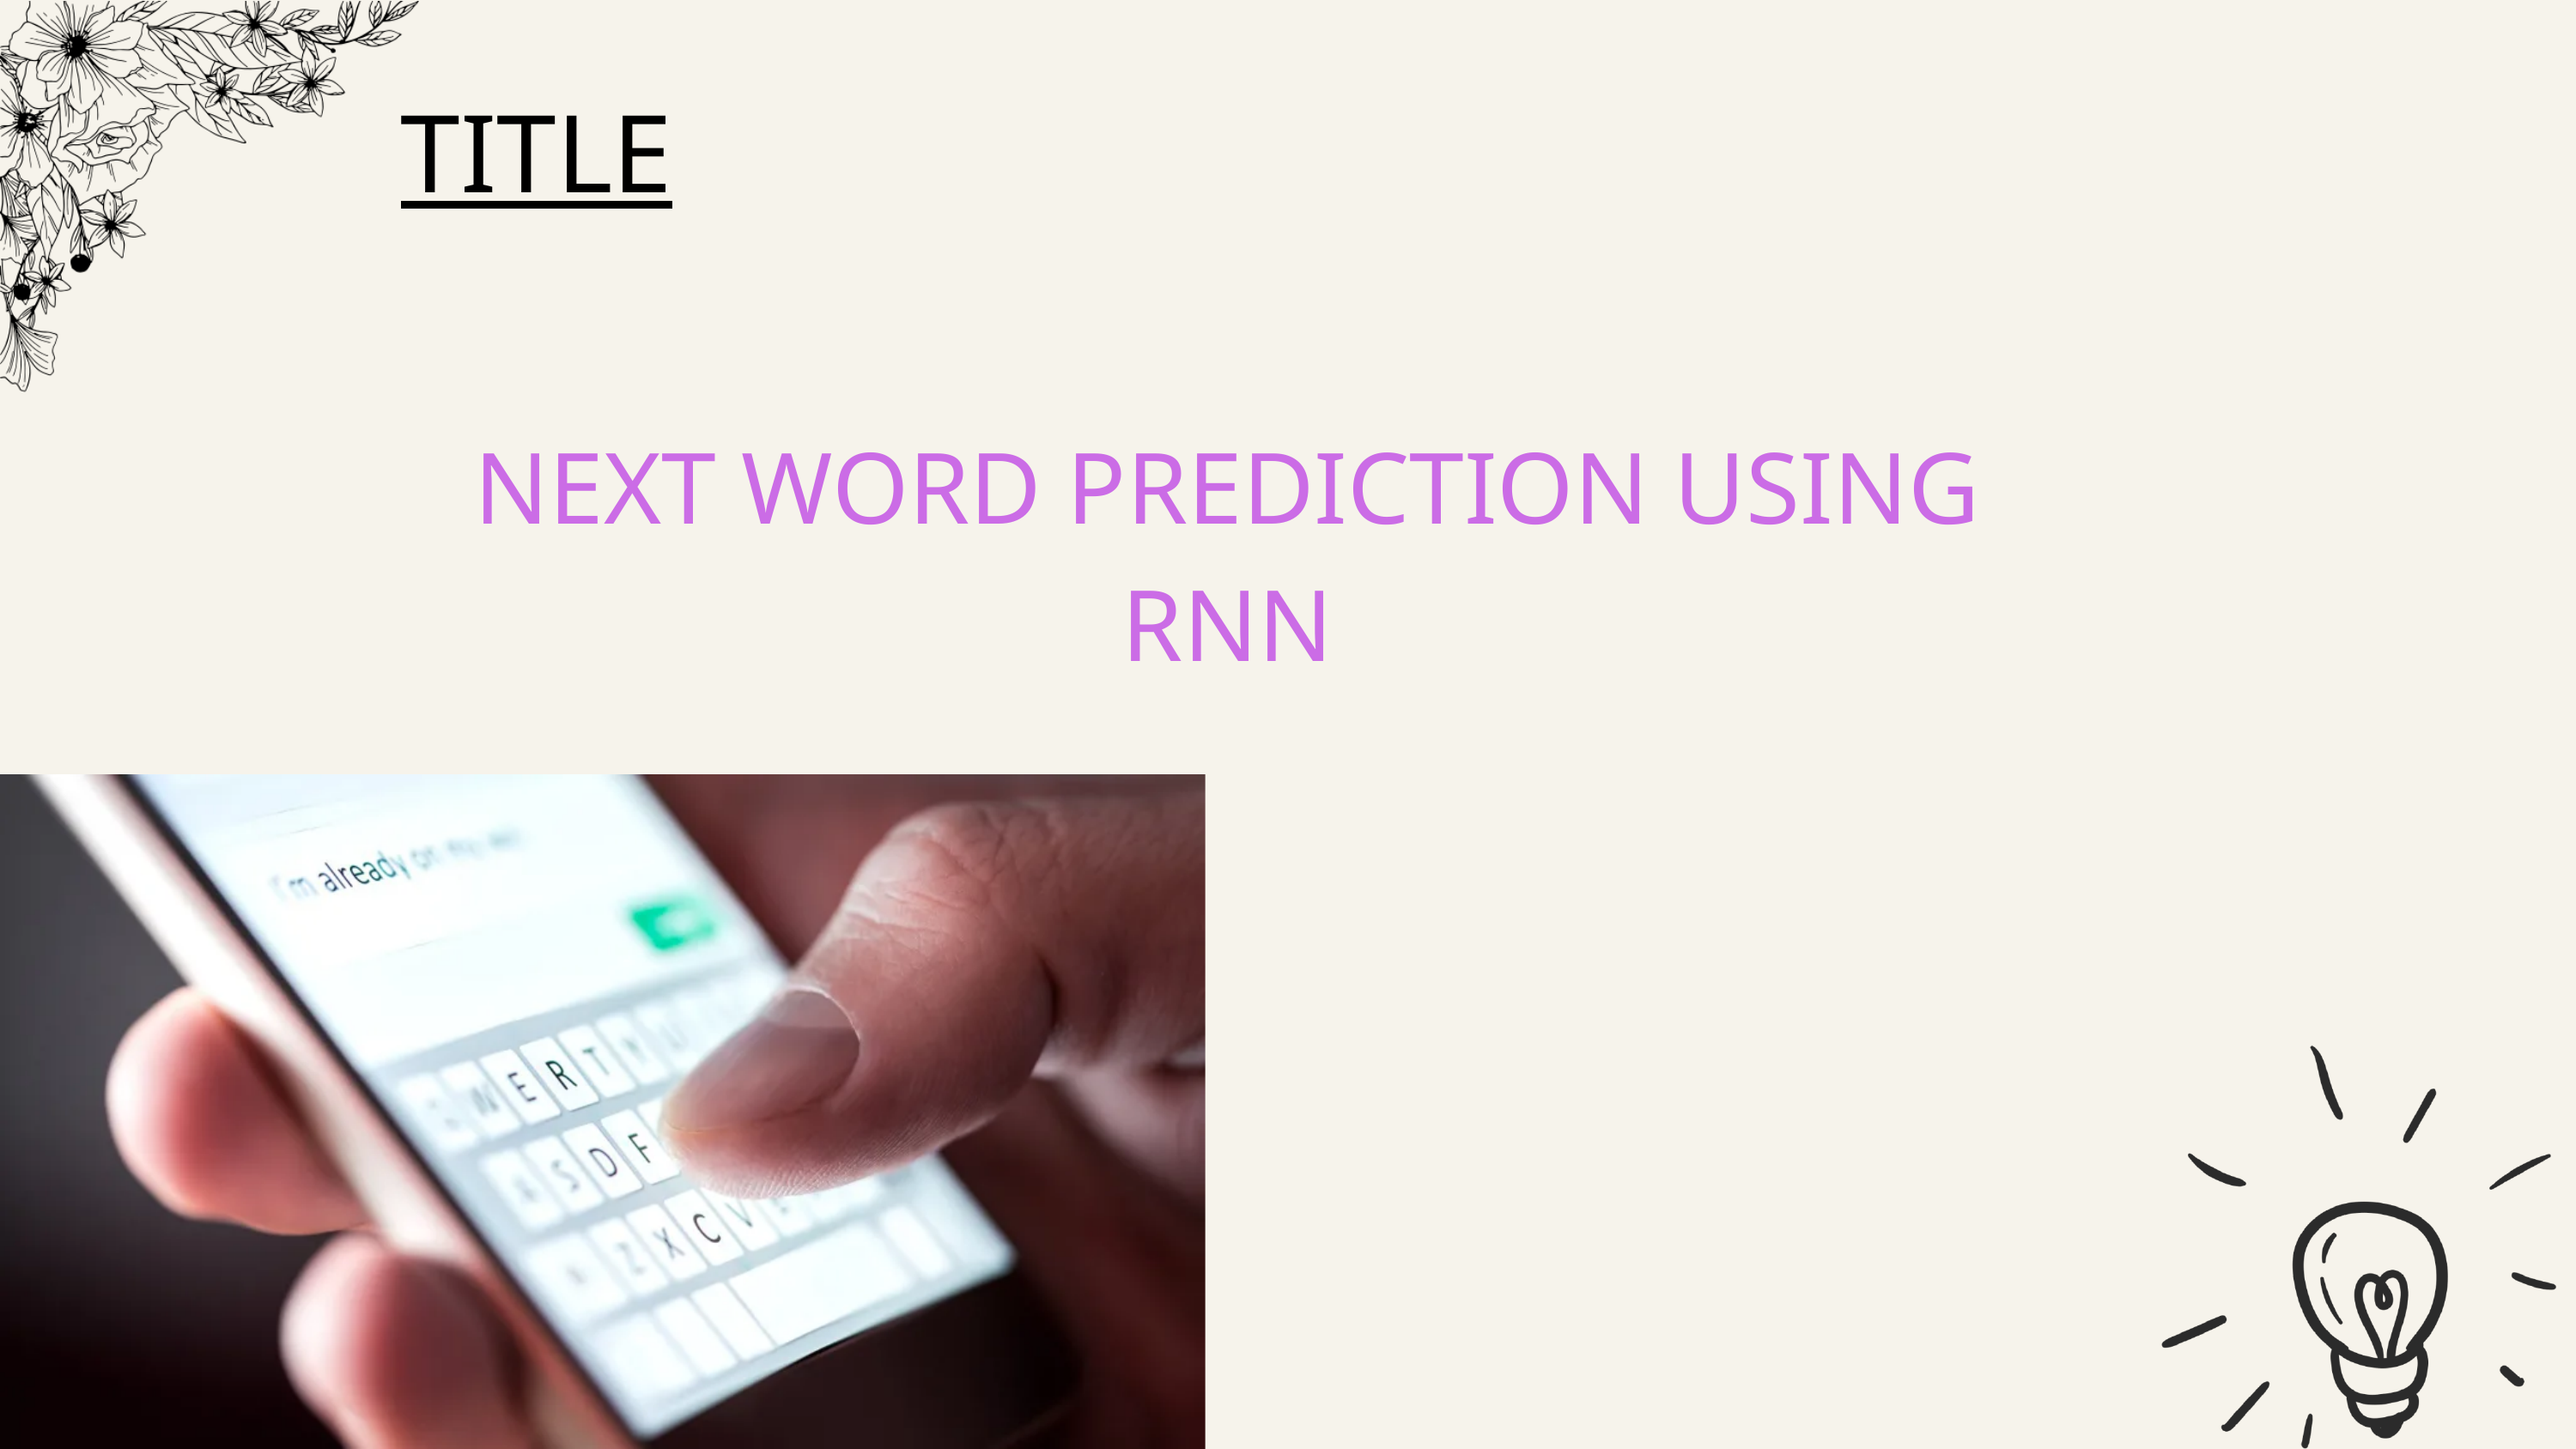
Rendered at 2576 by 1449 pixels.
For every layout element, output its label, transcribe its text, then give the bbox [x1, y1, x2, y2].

text_box [0, 1, 419, 392]
text_box [0, 774, 1206, 1449]
text_box TITLE NEXT WORD PREDICTION USING RNN [400, 64, 2055, 682]
text_box [2160, 1045, 2557, 1449]
